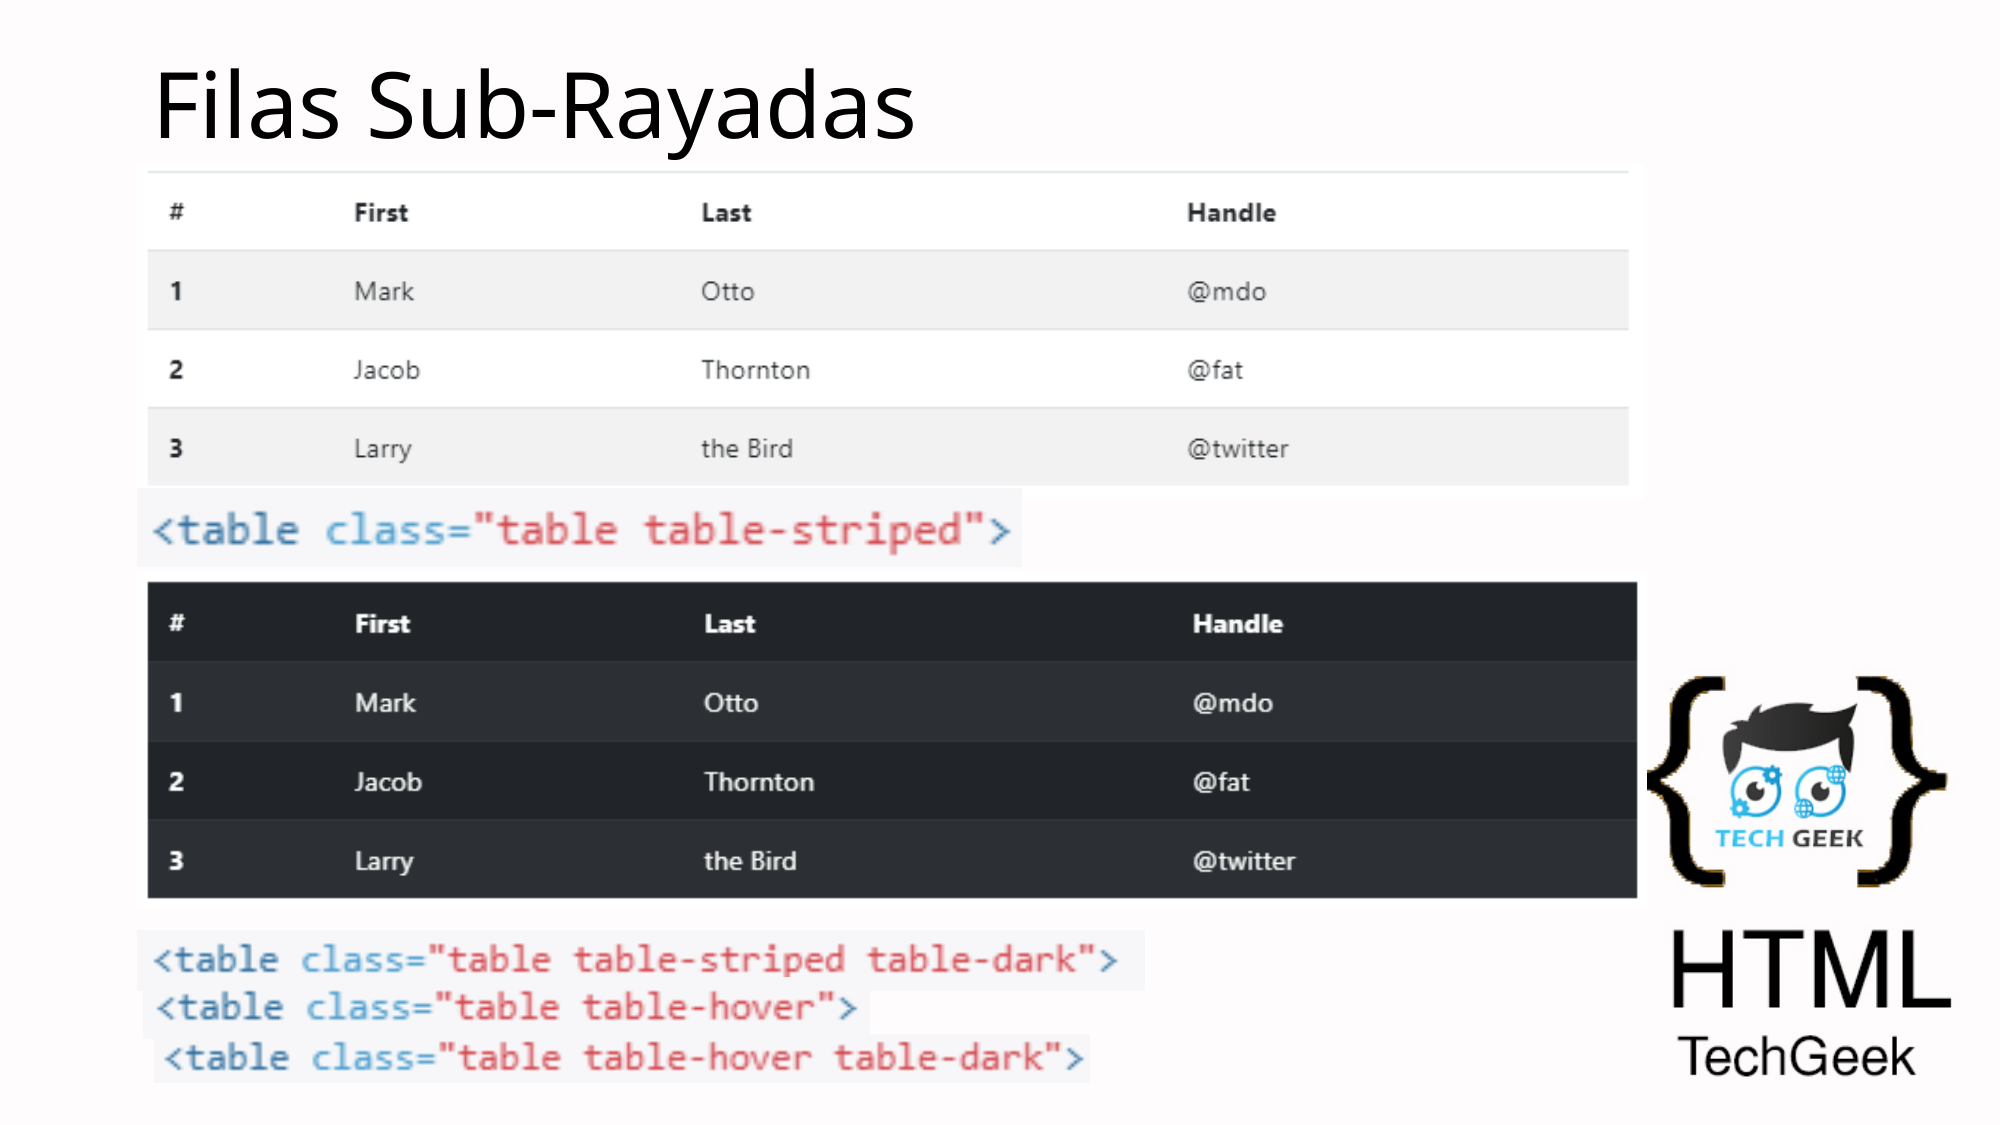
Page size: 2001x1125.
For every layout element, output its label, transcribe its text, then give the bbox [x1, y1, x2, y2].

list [137, 164, 1644, 499]
title Filas Sub-Rayadas [137, 0, 1863, 218]
picture [0, 0, 2001, 1125]
